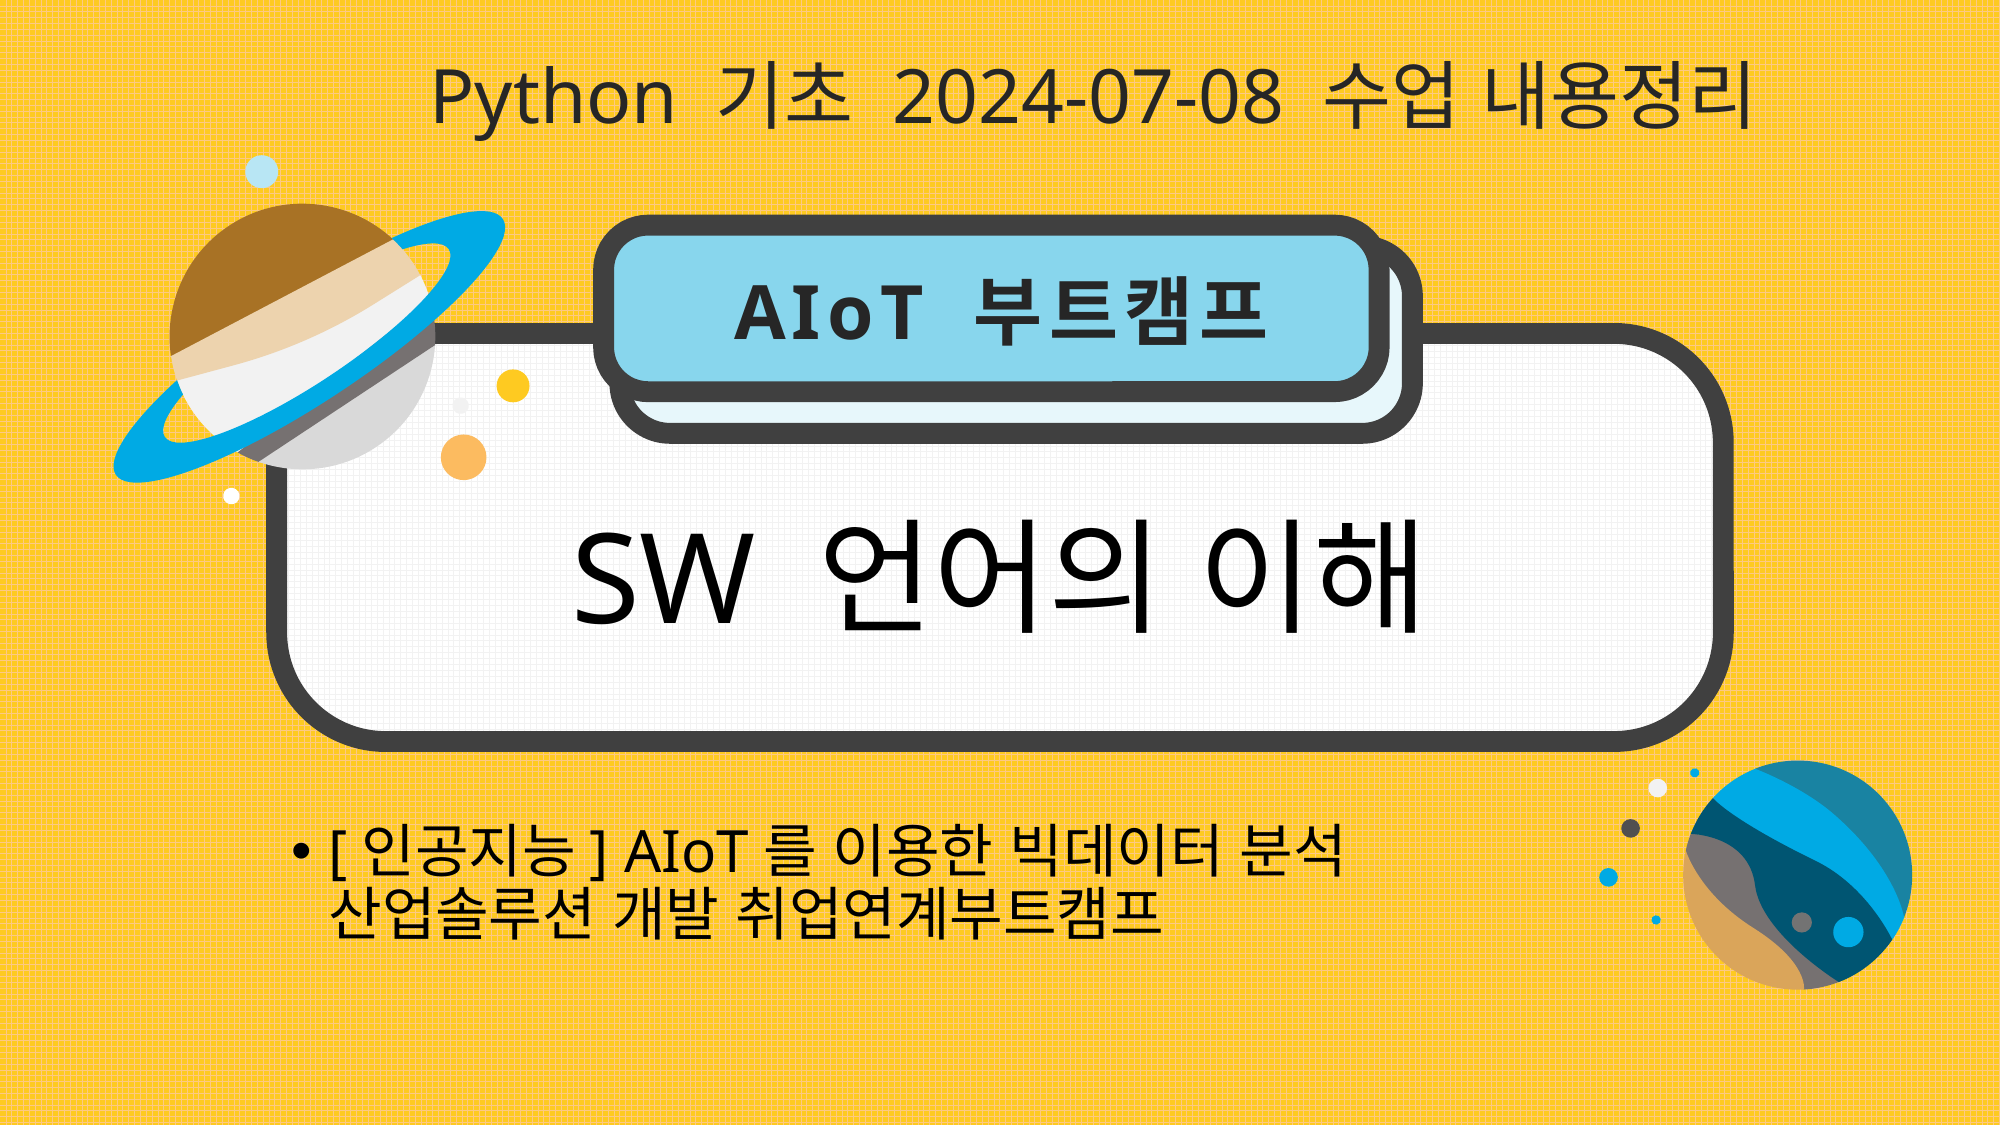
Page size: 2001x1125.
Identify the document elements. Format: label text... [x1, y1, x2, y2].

text_box [275, 332, 1725, 743]
text_box SW 언어의 이해 [556, 491, 1444, 657]
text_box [1596, 760, 1913, 990]
text_box Python 기초 2024-07-08 수업 내용정리 [147, 20, 1773, 179]
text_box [142, 173, 533, 536]
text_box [603, 225, 1413, 434]
text_box [인공지능] AIoT를 이용한 빅데이터 분석 산업솔루션 개발 취업연계부트캠프 [276, 815, 1566, 1004]
